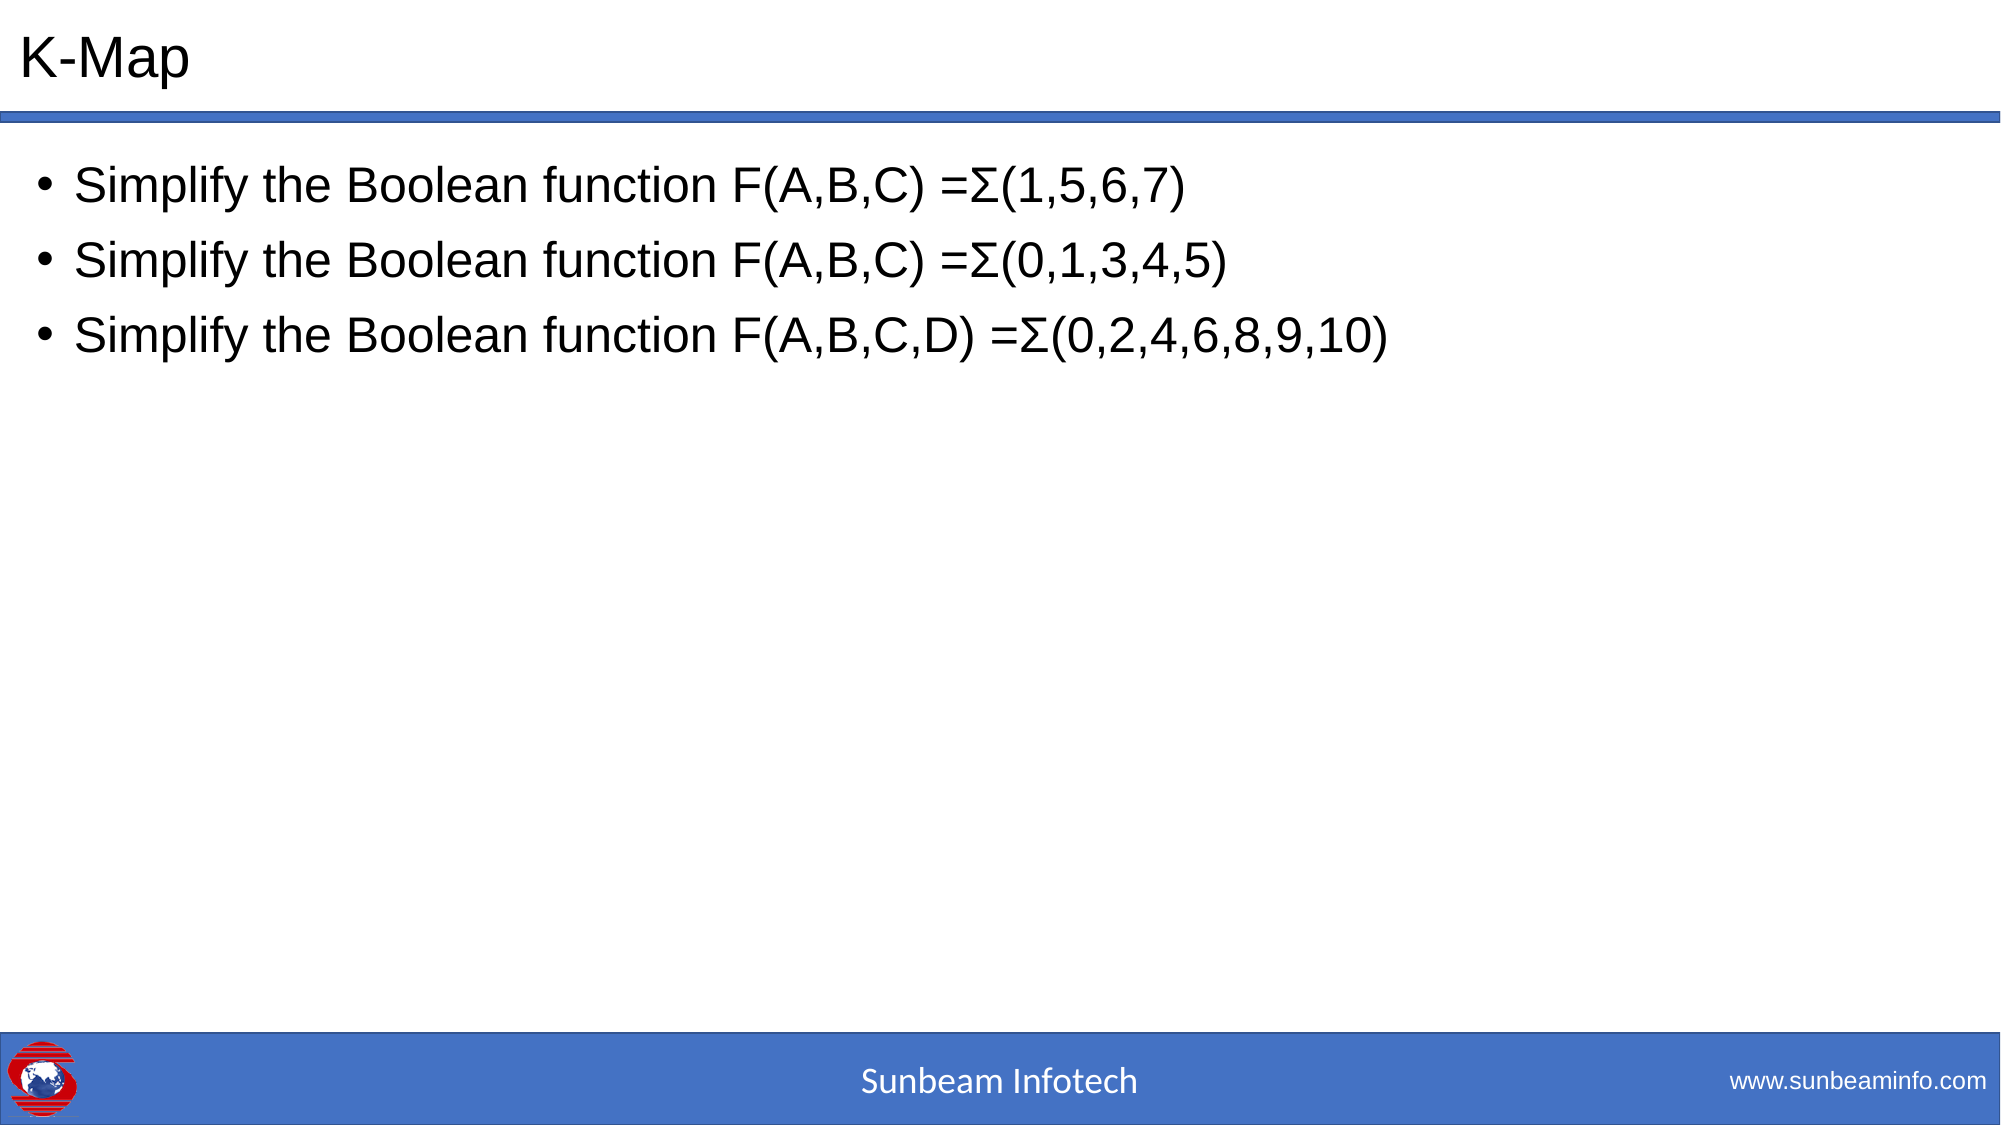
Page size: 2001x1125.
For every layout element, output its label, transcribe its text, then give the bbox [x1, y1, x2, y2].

picture [1, 1036, 82, 1117]
list Simplify the Boolean function F(A,B,C) =Σ(1,5,6,7) Simplify the Boolean function F(A,B,C) =Σ(0,1,3,4,5) Simplify the Boolean function F(A,B,C,D) =Σ(0,2,4,6,8,9,10) [21, 152, 1982, 1001]
title K-Map [4, 5, 1993, 112]
